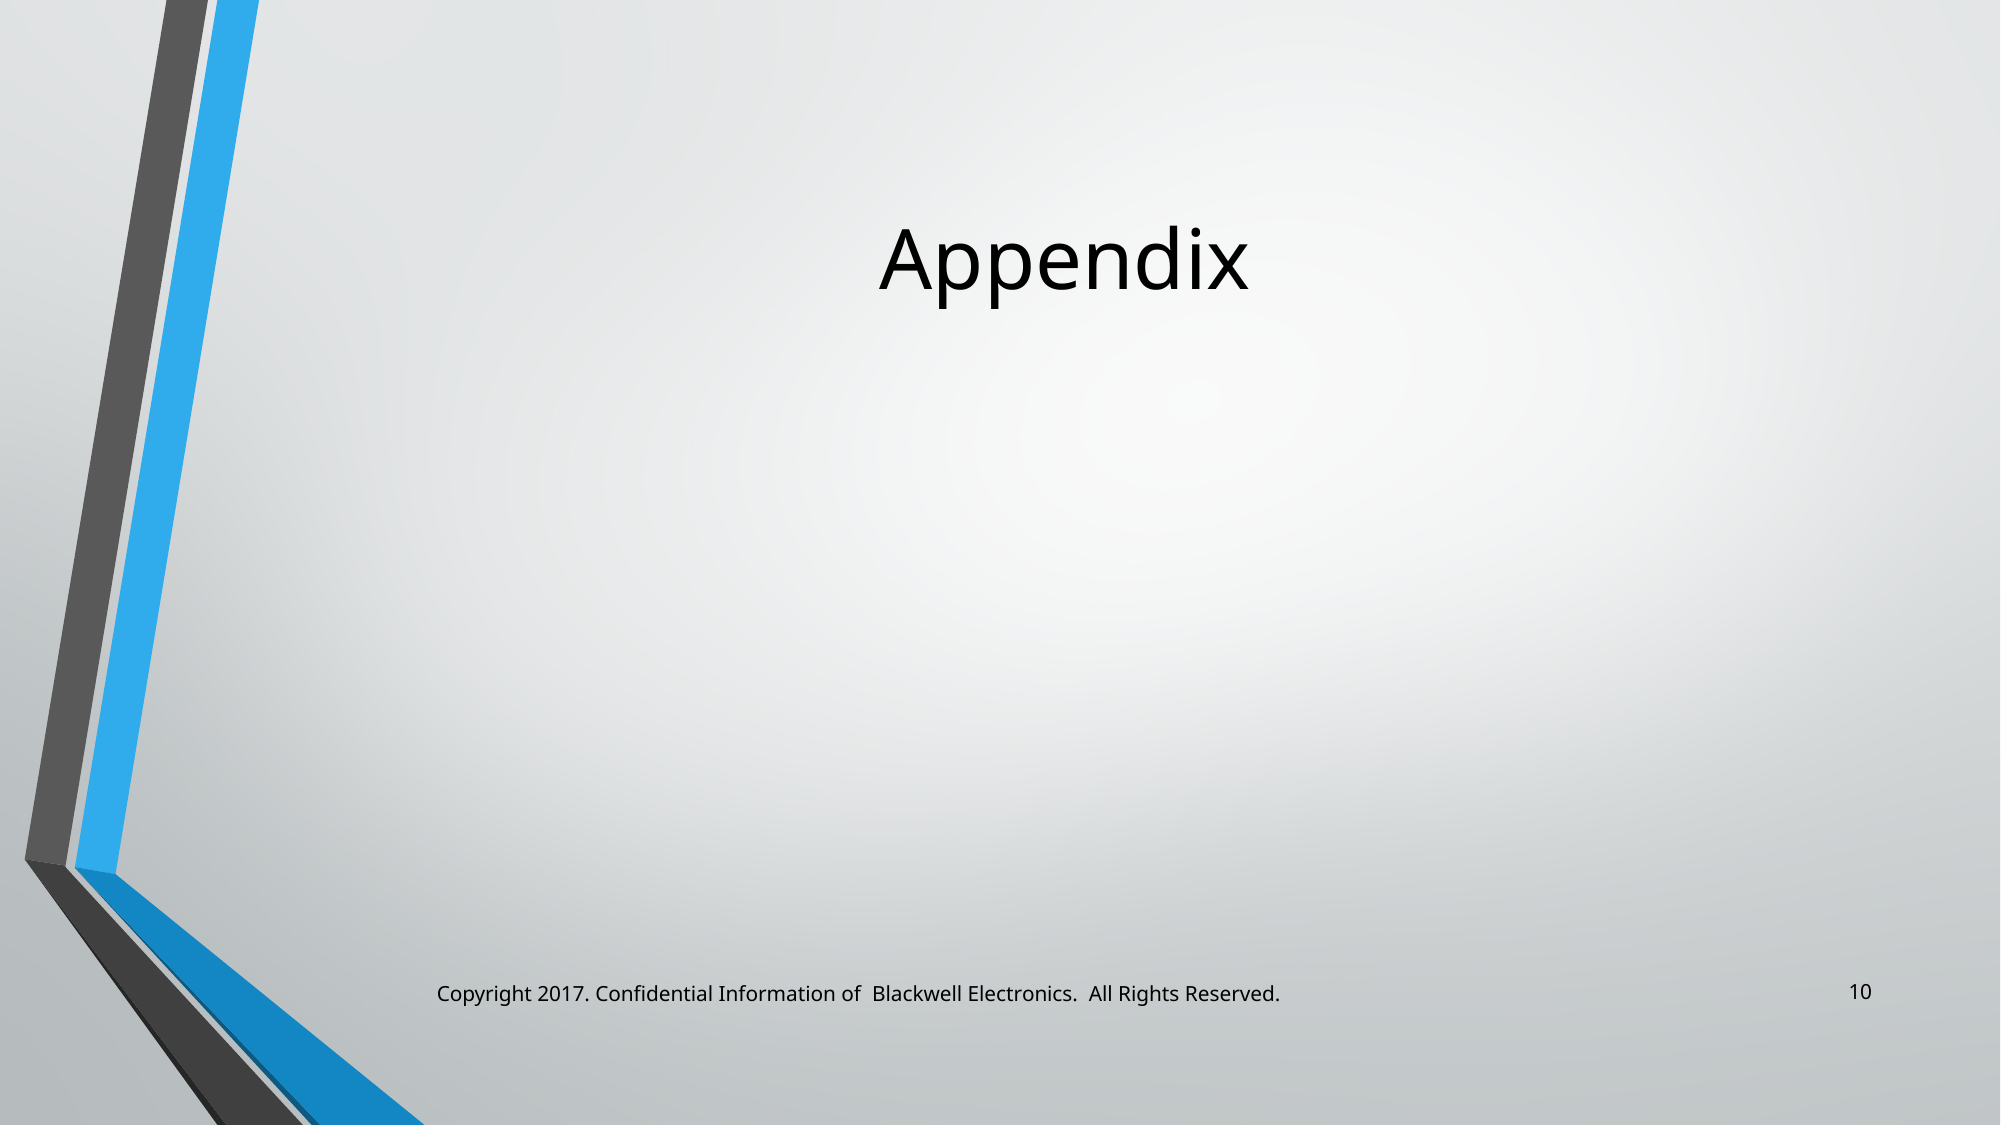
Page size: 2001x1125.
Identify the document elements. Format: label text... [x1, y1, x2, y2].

title Appendix [243, 112, 1887, 400]
slide_number 10 [1796, 962, 1887, 1023]
footer Copyright 2017. Confidential Information of Blackwell Electronics. All Rights Reserved. [421, 965, 1584, 1025]
